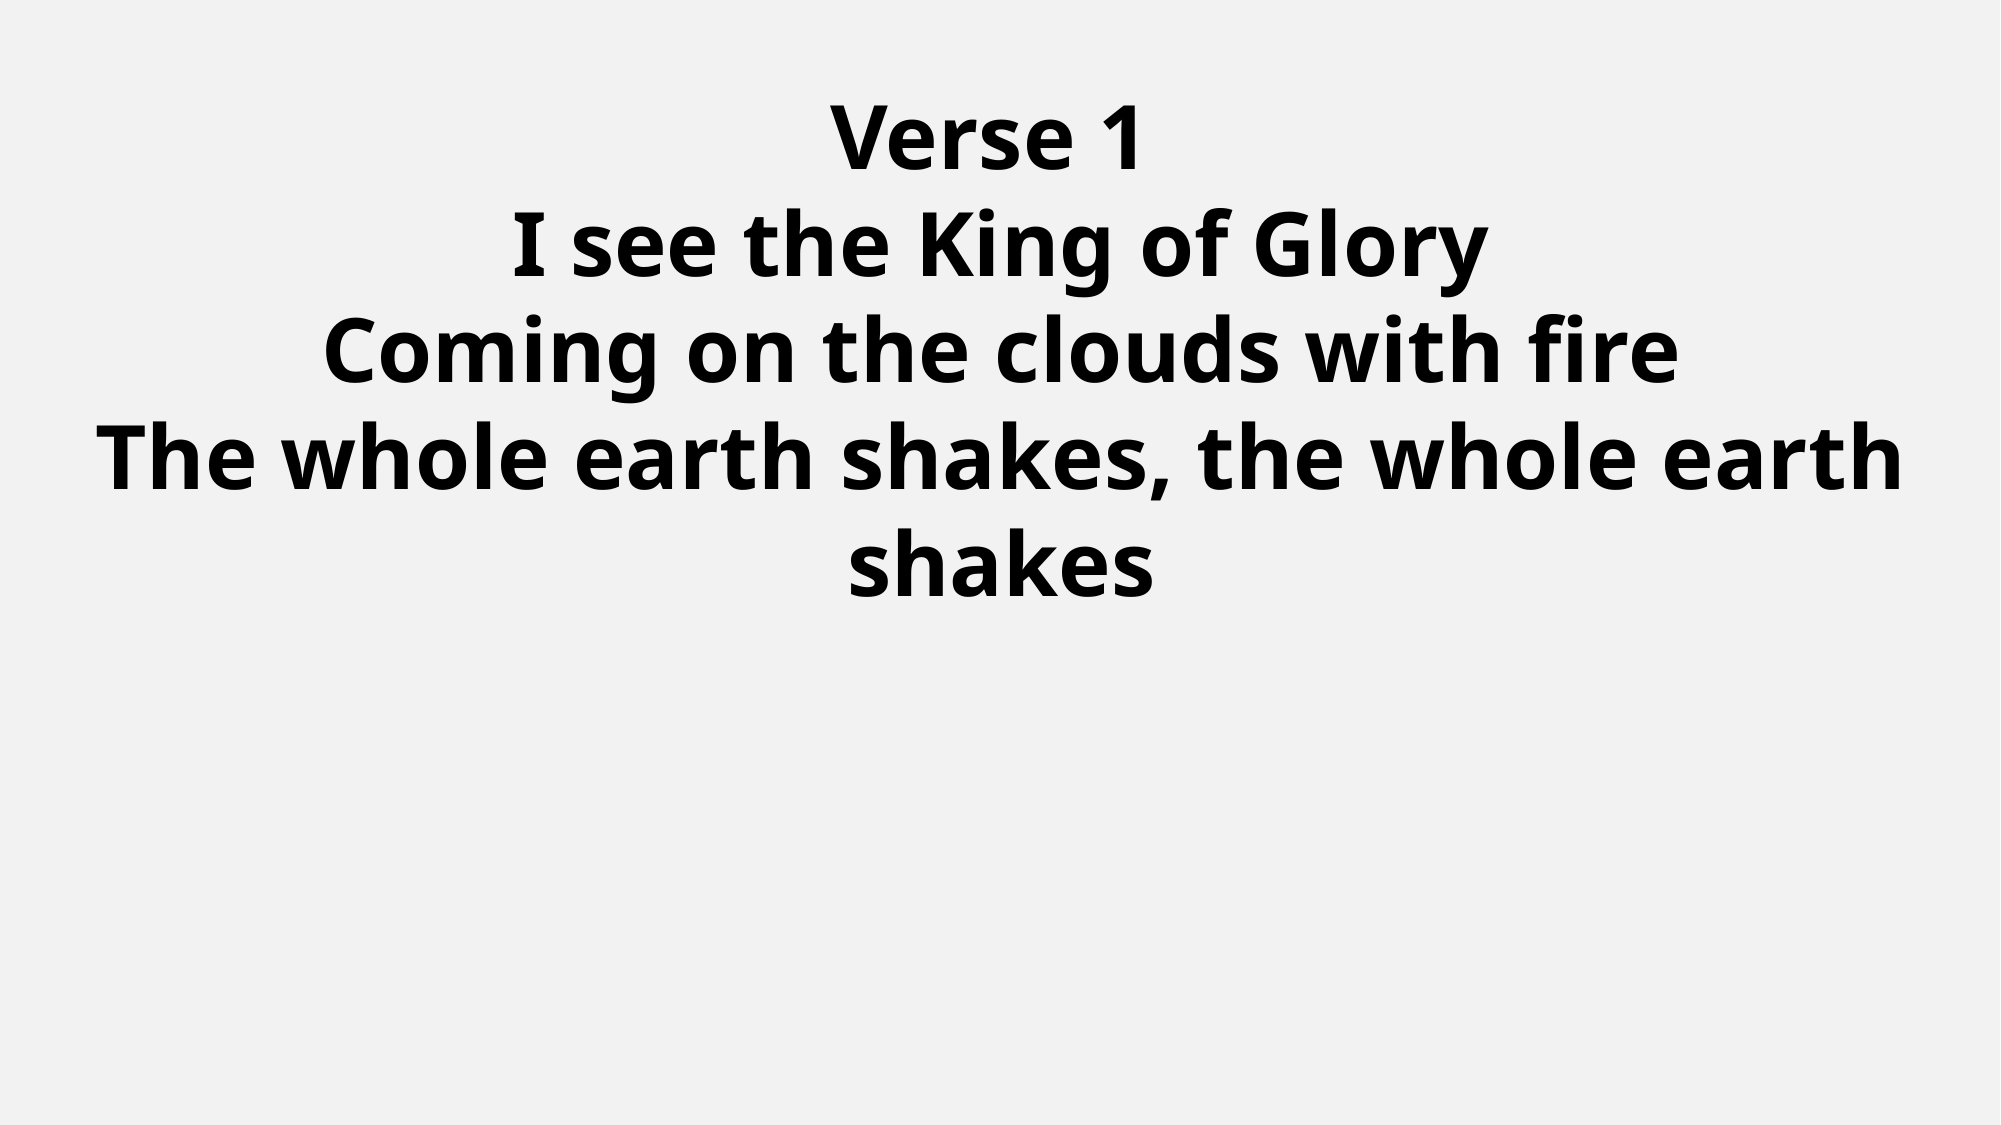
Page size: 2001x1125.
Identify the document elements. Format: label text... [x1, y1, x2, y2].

subtitle Verse 1 I see the King of Glory Coming on the clouds with fire The whole earth shakes, the whole earth shakes [50, 60, 1954, 1078]
